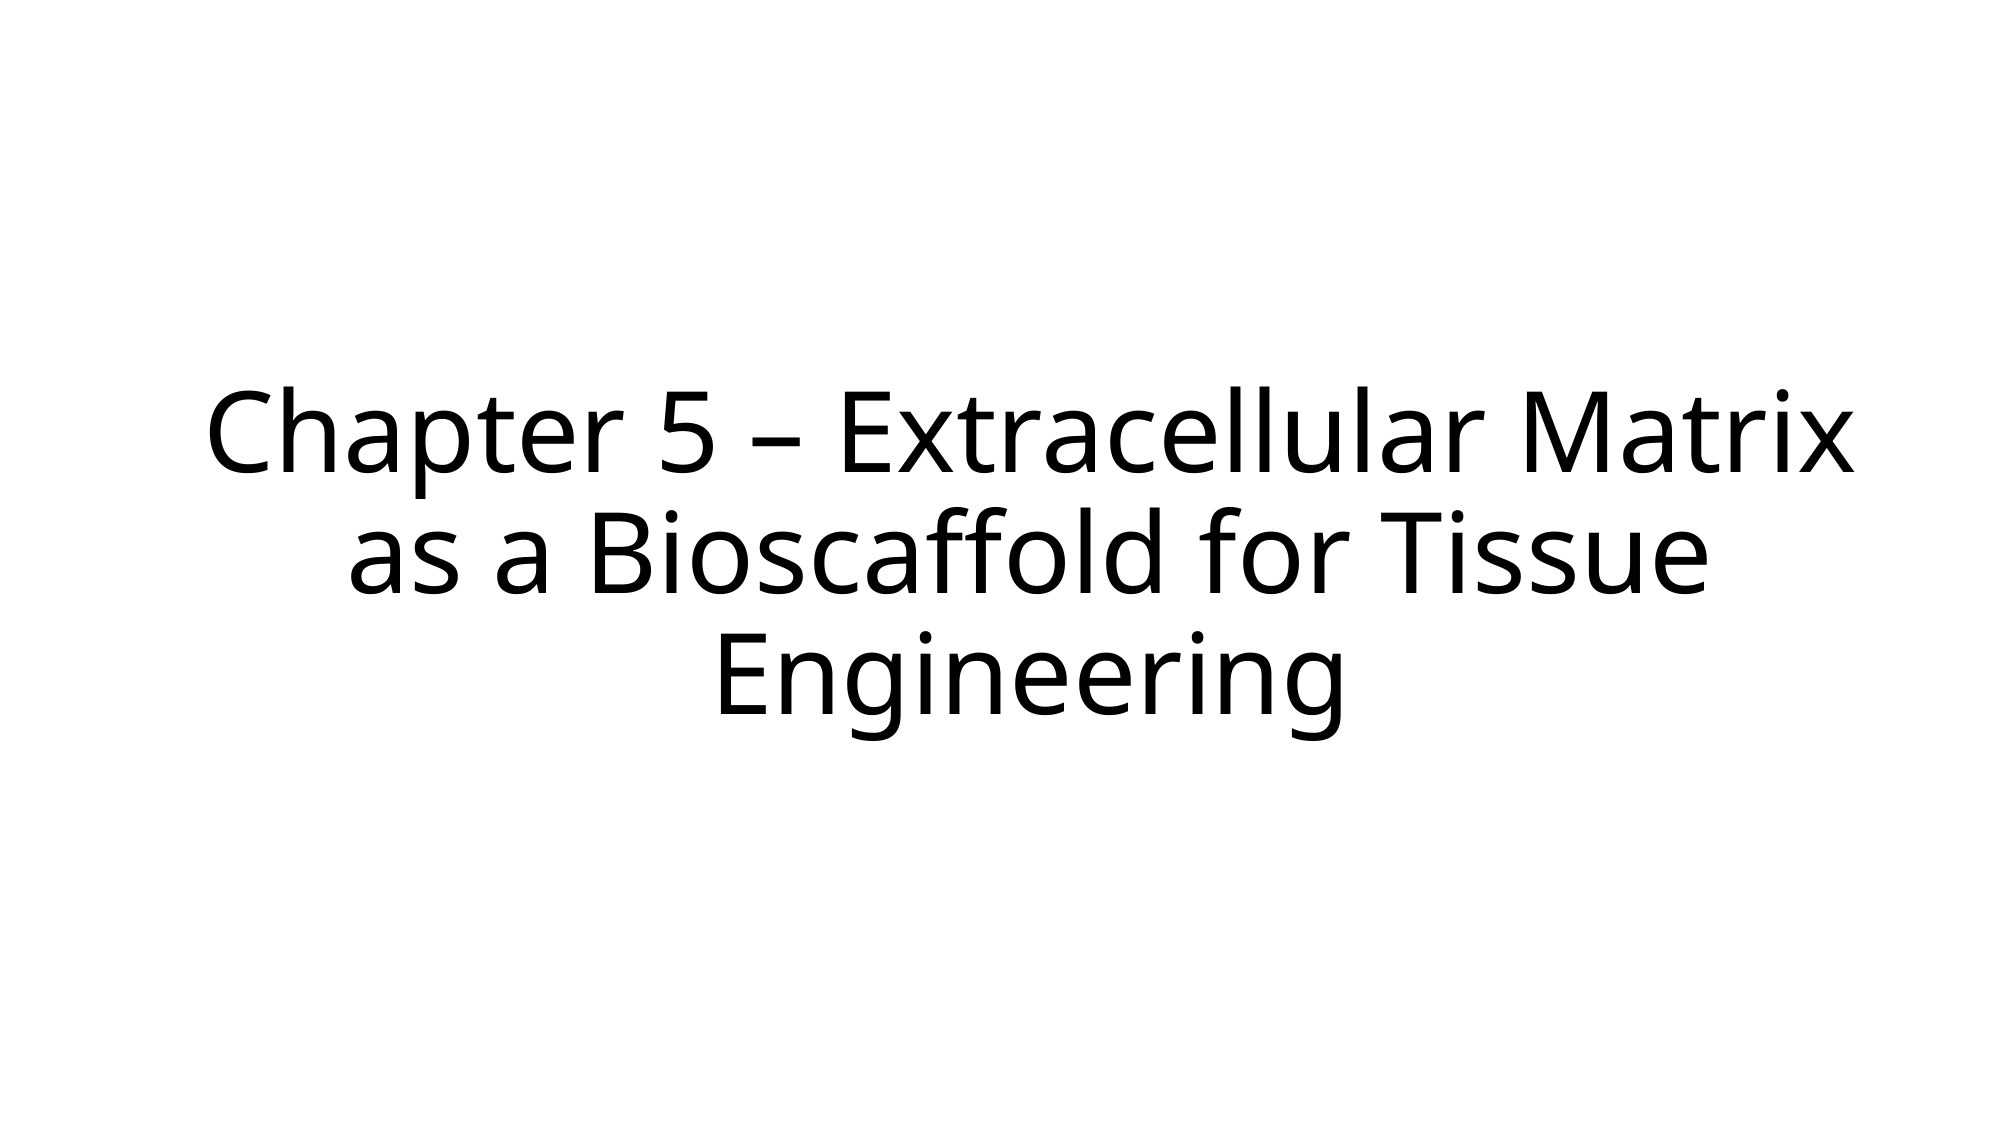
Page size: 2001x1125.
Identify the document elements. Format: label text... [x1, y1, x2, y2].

text_box Chapter 5 – Extracellular Matrix as a Bioscaffold for Tissue Engineering [184, 367, 1877, 648]
